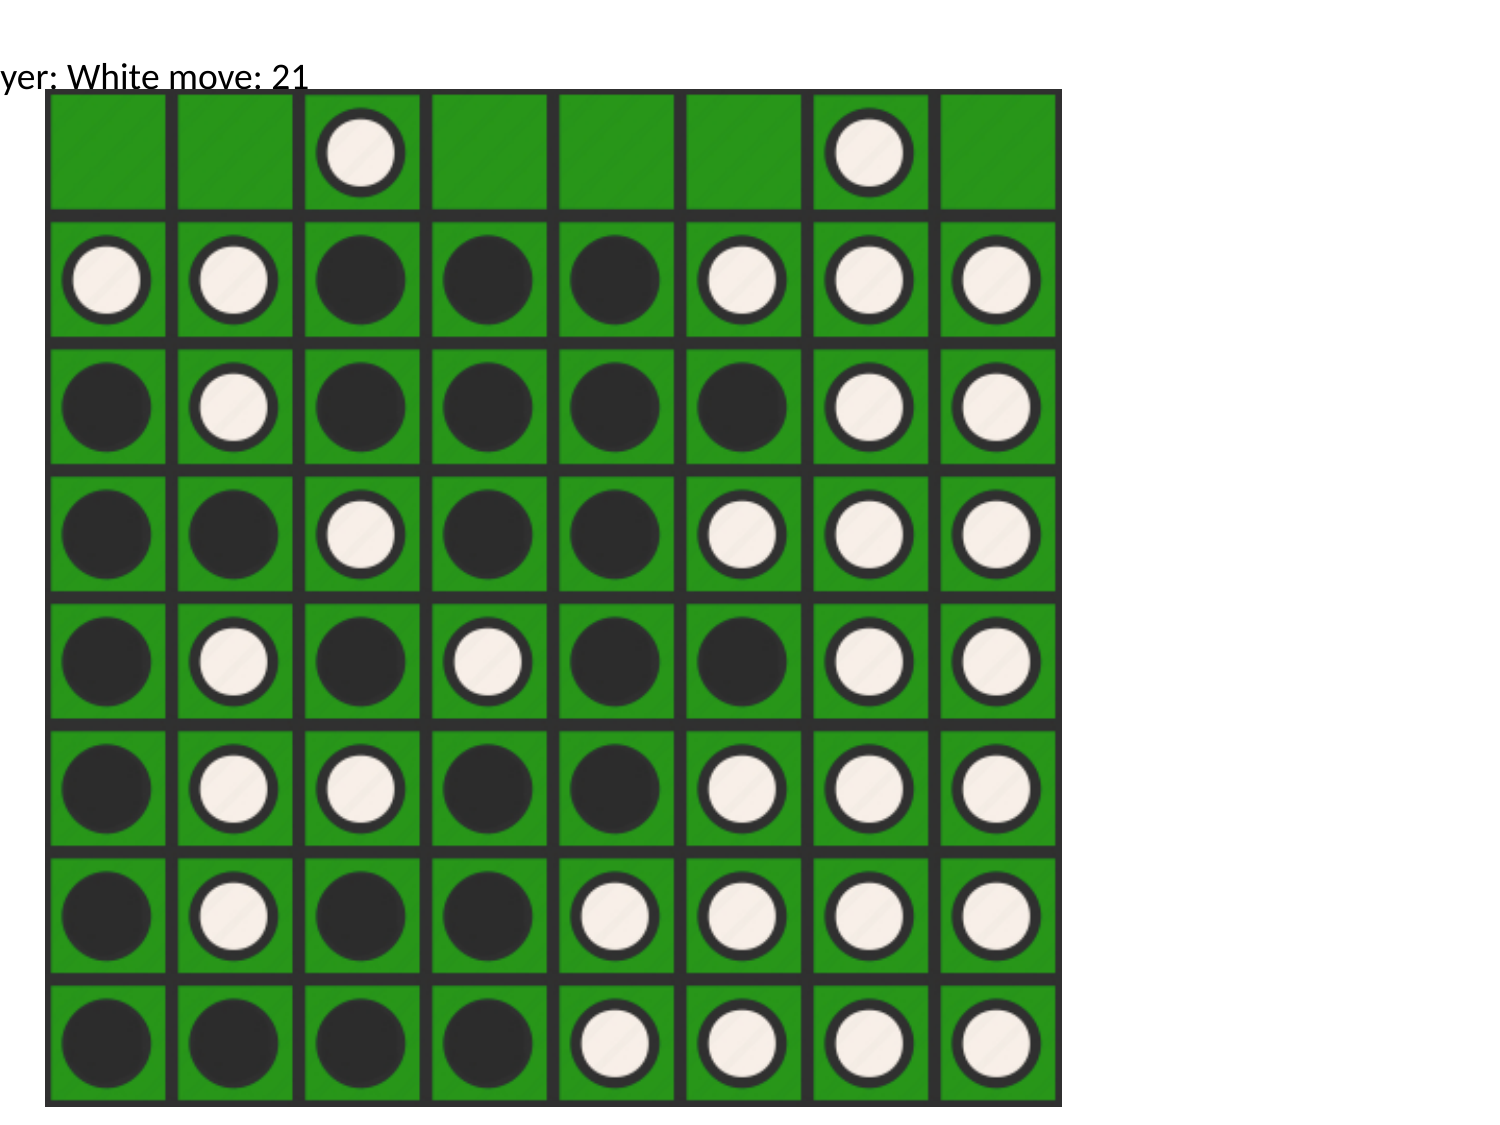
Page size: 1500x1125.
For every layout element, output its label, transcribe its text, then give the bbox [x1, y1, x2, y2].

text_box turn: 54 player: White move: 21 [0, 44, 325, 105]
picture [44, 89, 1062, 1107]
